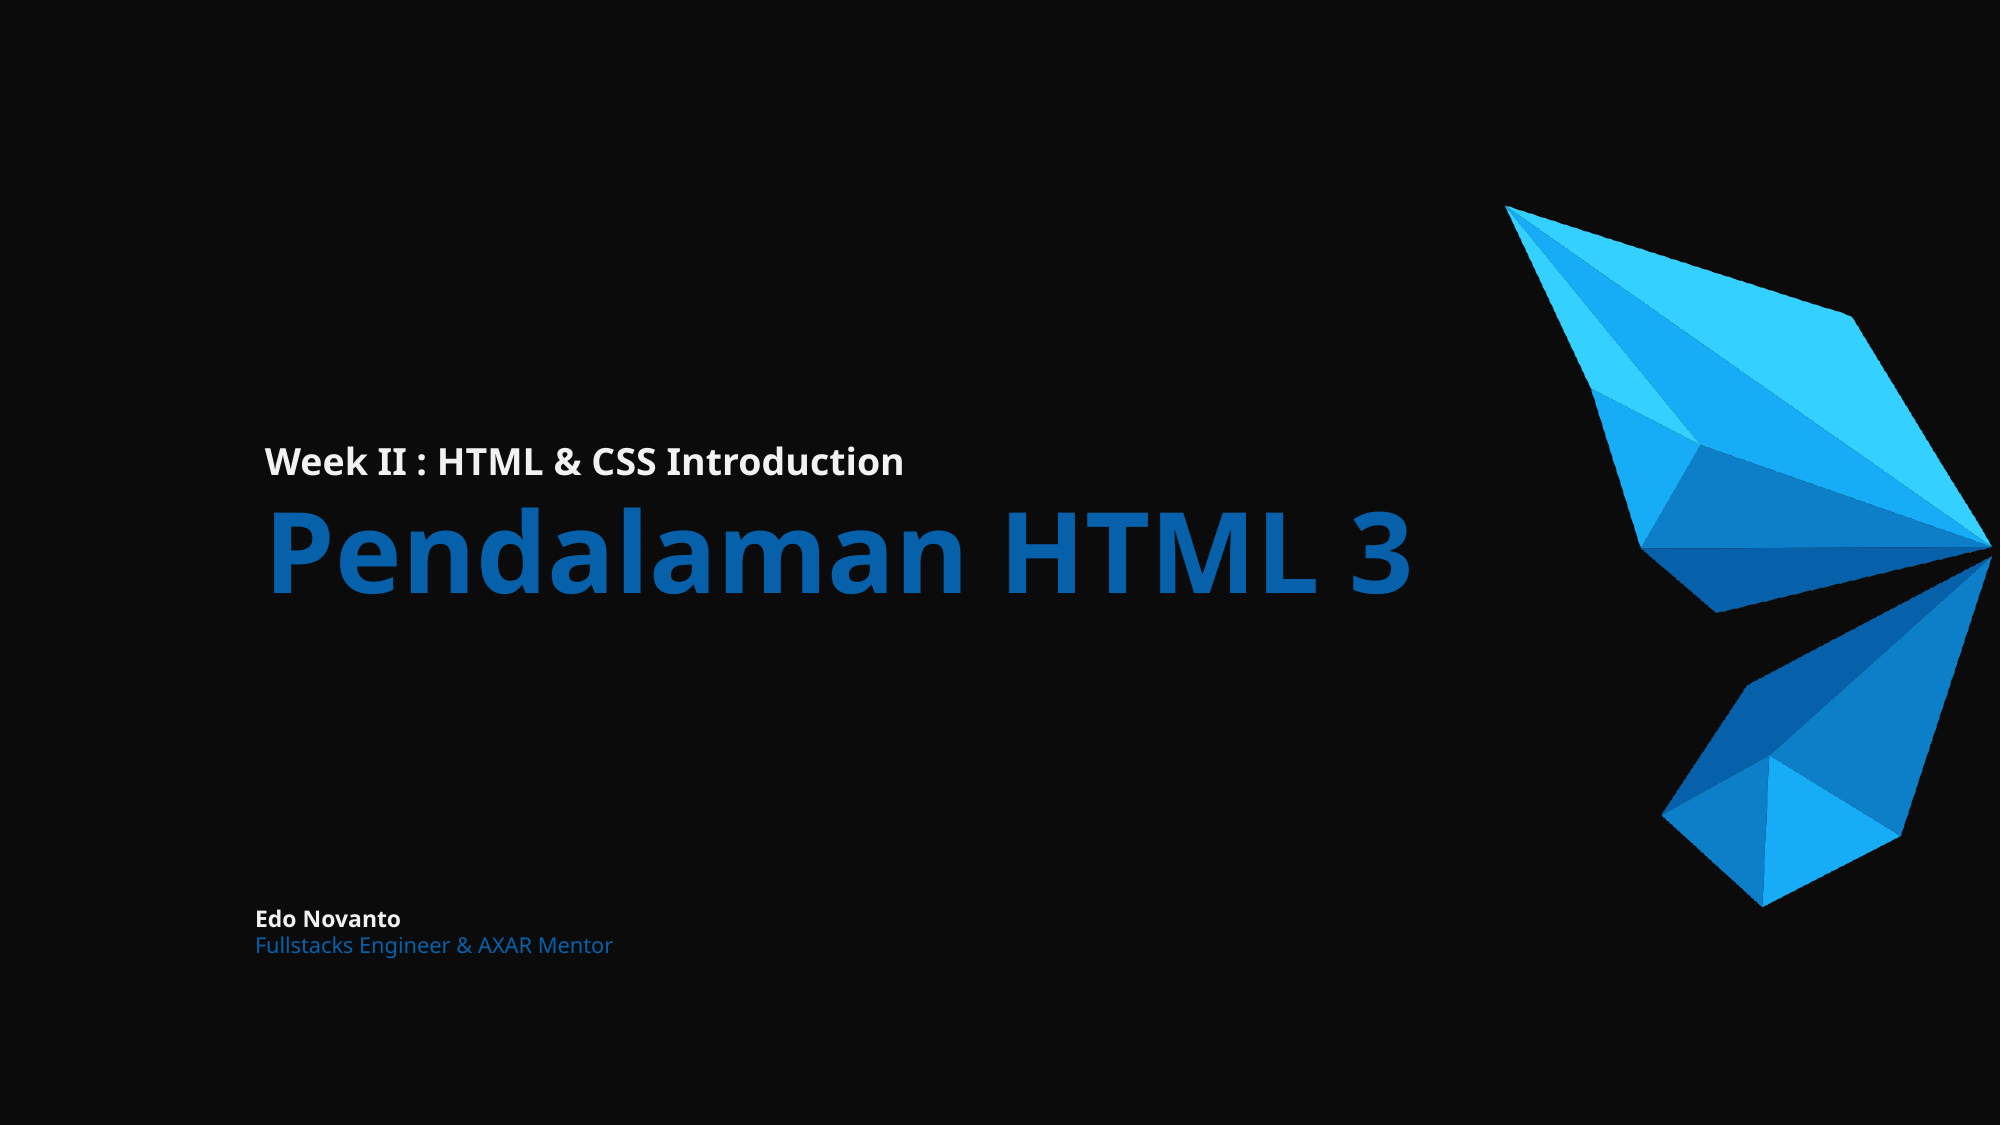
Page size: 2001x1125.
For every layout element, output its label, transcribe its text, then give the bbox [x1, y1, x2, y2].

text_box Edo Novanto Fullstacks Engineer & AXAR Mentor [240, 897, 629, 966]
title Week II : HTML & CSS Introduction [249, 429, 1504, 477]
picture [1504, 193, 2001, 932]
subtitle Pendalaman HTML 3 [249, 477, 1504, 637]
